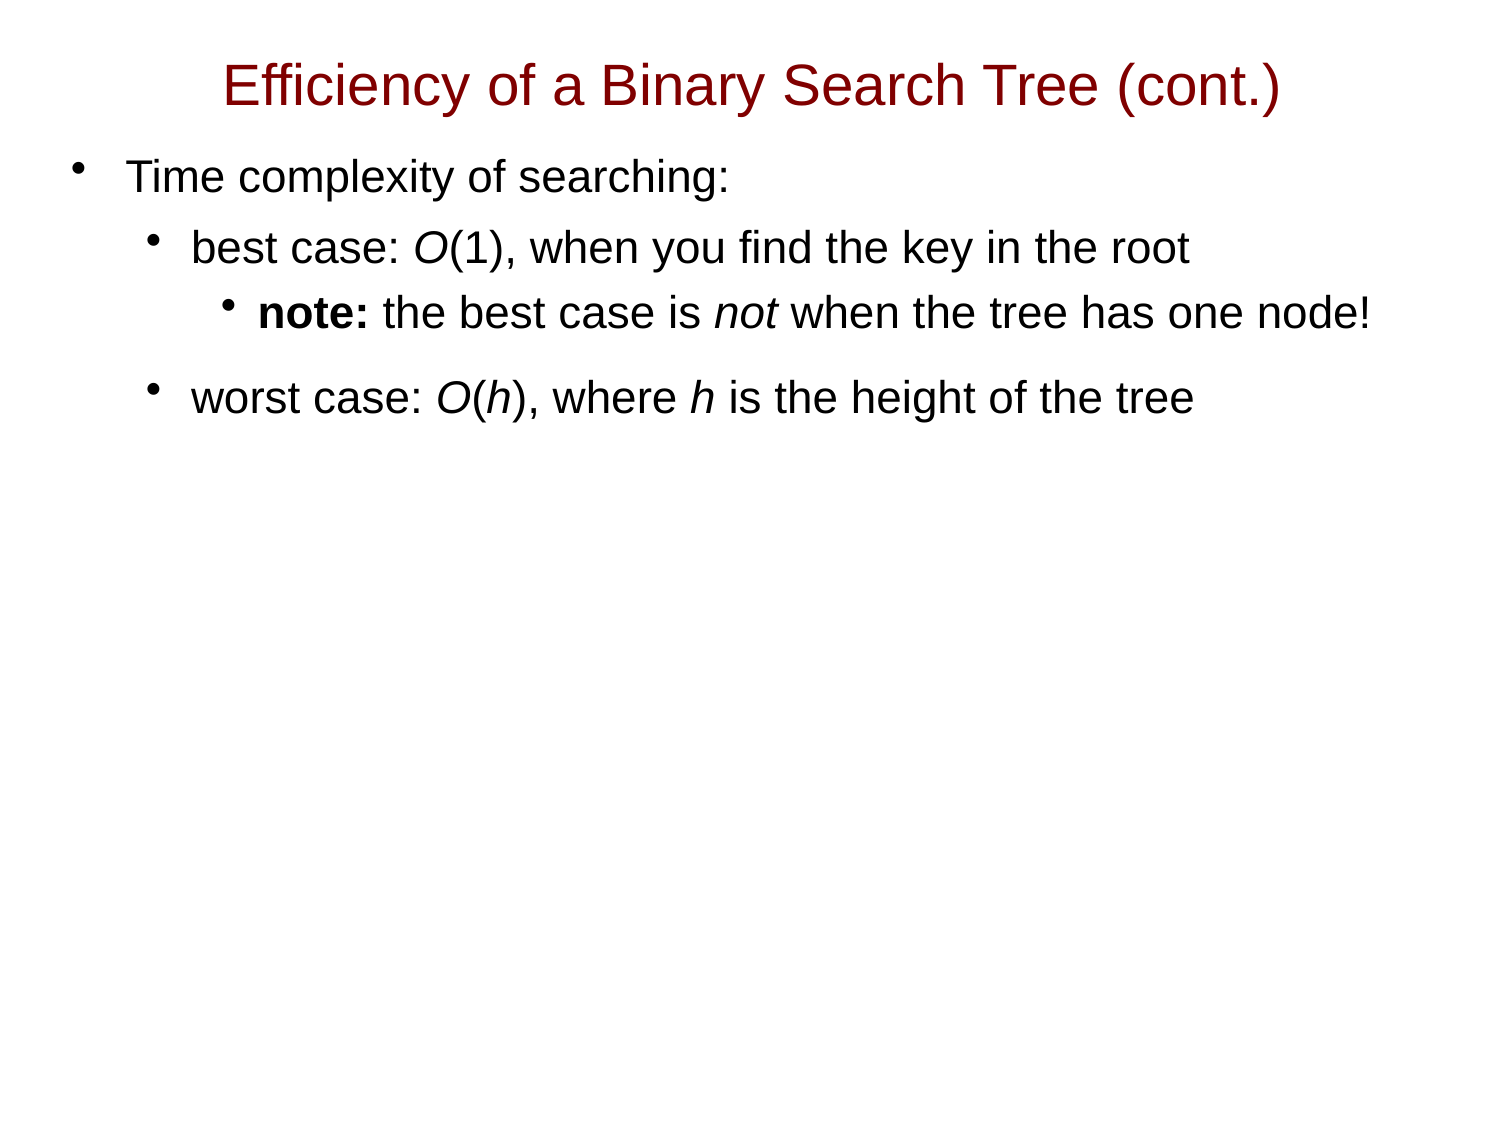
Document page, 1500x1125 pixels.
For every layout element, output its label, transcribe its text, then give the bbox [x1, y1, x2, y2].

list Time complexity of searching: best case: O(1), when you find the key in the root note: the best case is not when the tree has one node! worst case: O(h), where h is the height of the tree [55, 138, 1500, 1060]
title Efficiency of a Binary Search Tree (cont.) [64, 12, 1442, 138]
